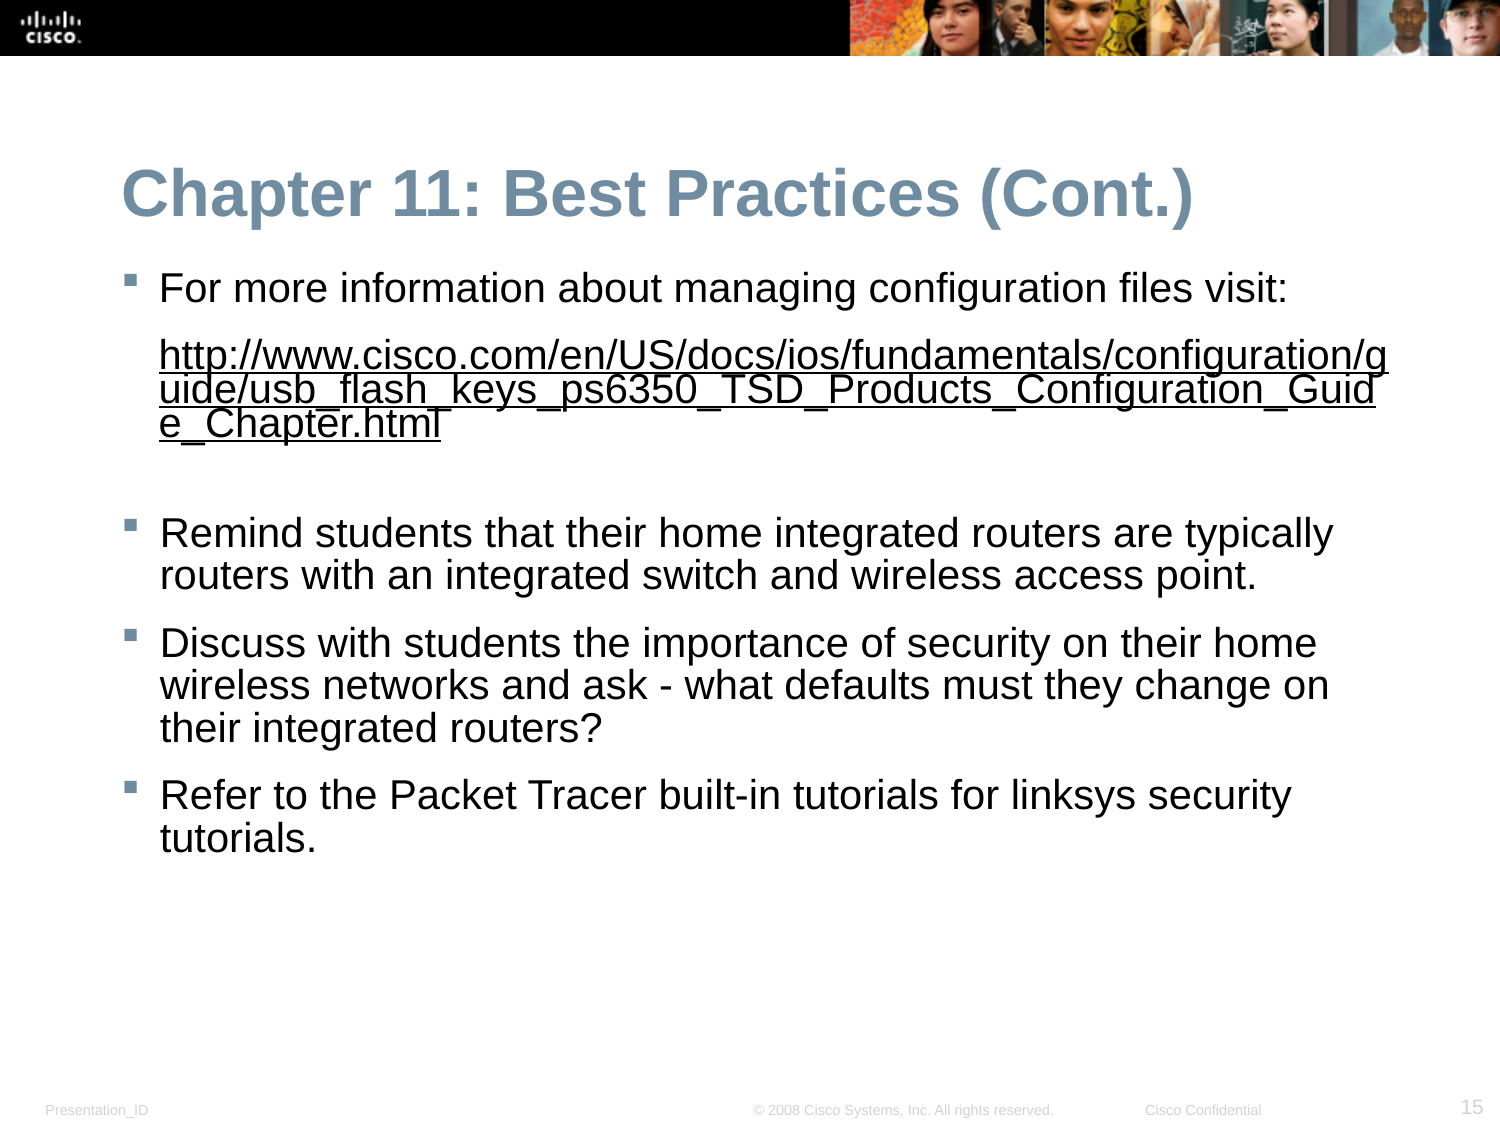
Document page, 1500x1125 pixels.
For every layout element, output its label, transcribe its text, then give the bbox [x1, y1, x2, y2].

list For more information about managing configuration files visit: http://www.cisco.com/en/US/docs/ios/fundamentals/configuration/guide/usb_flash_keys_ps6350_TSD_Products_Configuration_Guide_Chapter.html Remind students that their home integrated routers are typically routers with an integrated switch and wireless access point. Discuss with students the importance of security on their home wireless networks and ask - what defaults must they change on their integrated routers? Refer to the Packet Tracer built-in tutorials for linksys security tutorials. [107, 261, 1411, 1087]
picture [0, 0, 1500, 56]
text_box Chapter 11: Best Practices (Cont.) [107, 99, 1444, 238]
